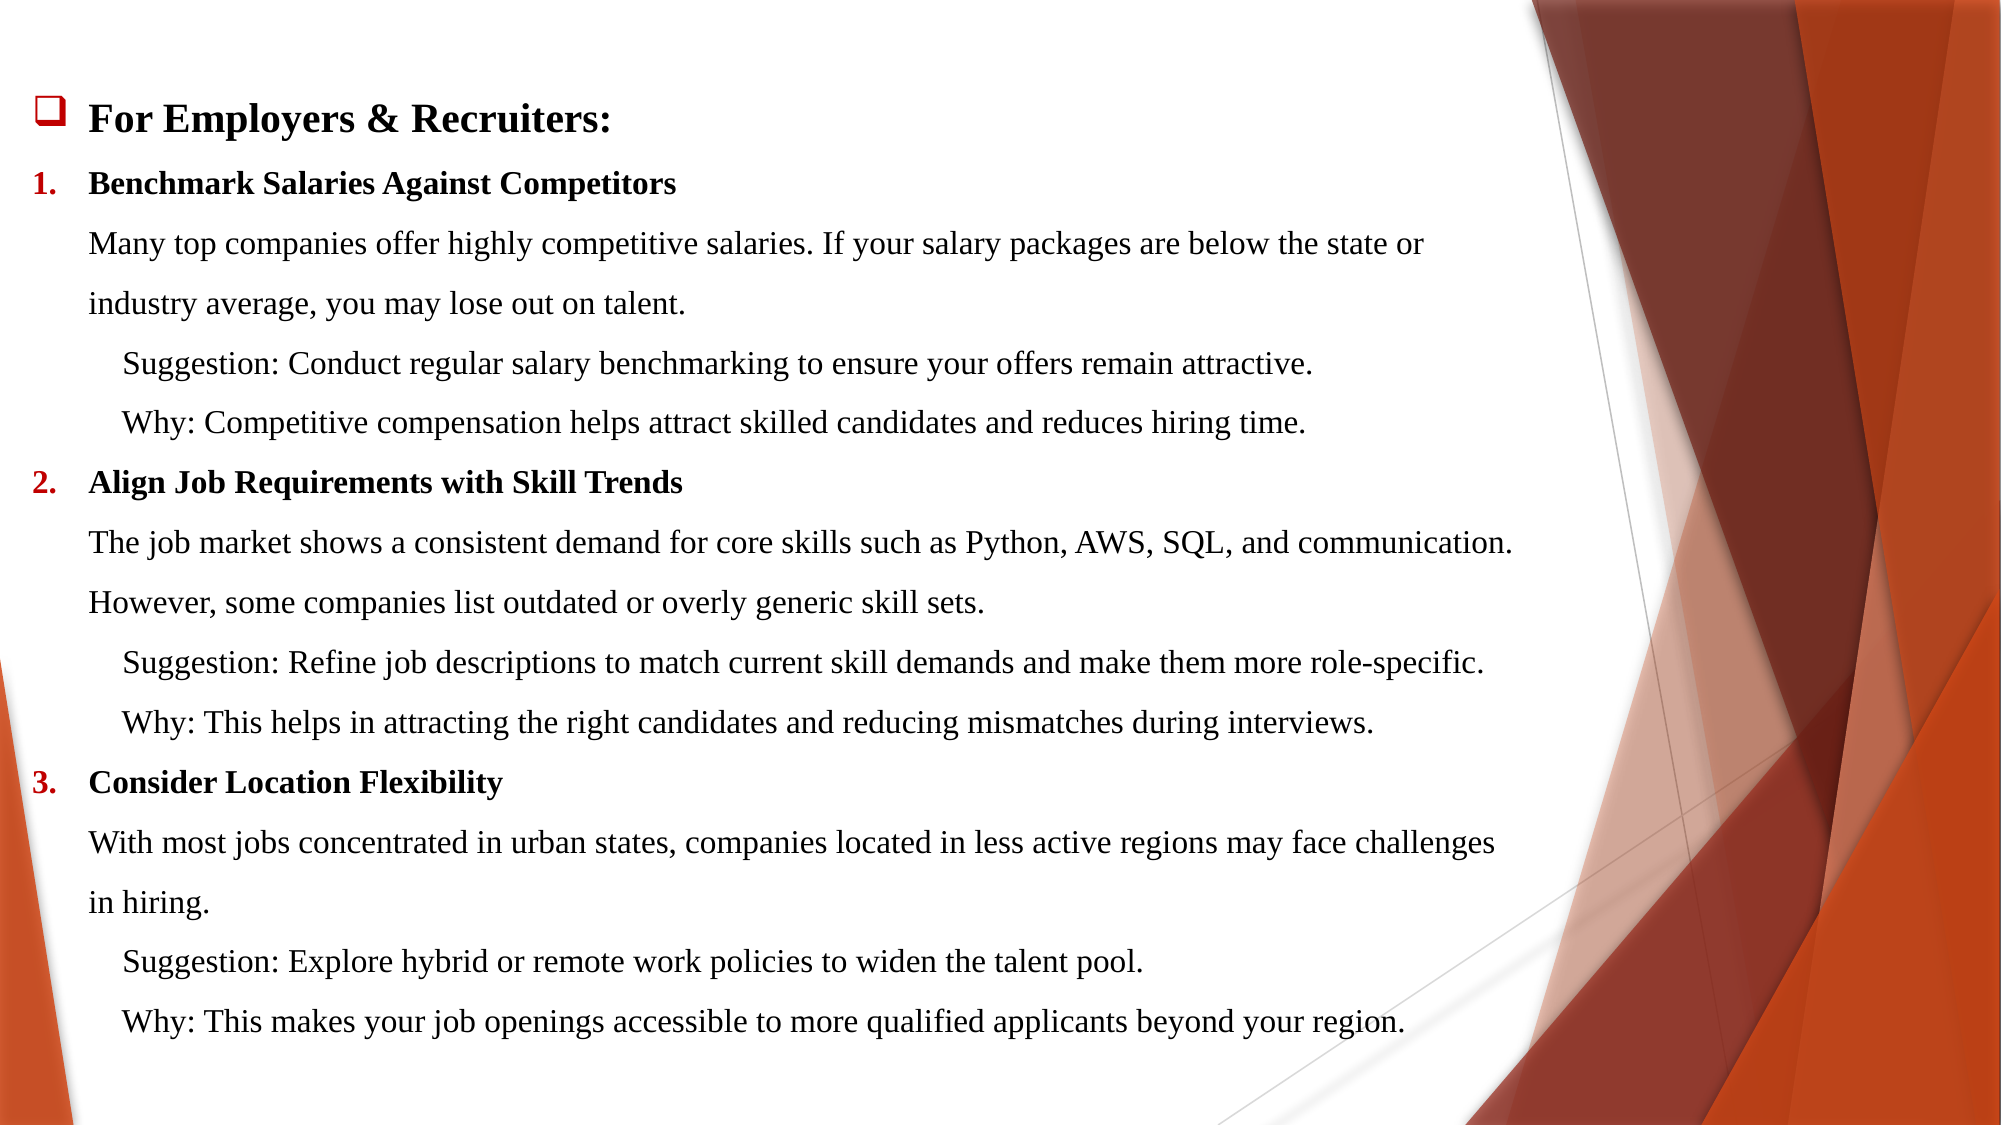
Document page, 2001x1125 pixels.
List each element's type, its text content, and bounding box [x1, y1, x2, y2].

text_box For Employers & Recruiters: Benchmark Salaries Against Competitors Many top companies offer highly competitive salaries. If your salary packages are below the state or industry average, you may lose out on talent. 🔹 Suggestion: Conduct regular salary benchmarking to ensure your offers remain attractive. 🔹 Why: Competitive compensation helps attract skilled candidates and reduces hiring time. Align Job Requirements with Skill Trends The job market shows a consistent demand for core skills such as Python, AWS, SQL, and communication. However, some companies list outdated or overly generic skill sets. 🔹 Suggestion: Refine job descriptions to match current skill demands and make them more role-specific. 🔹 Why: This helps in attracting the right candidates and reducing mismatches during interviews. Consider Location Flexibility With most jobs concentrated in urban states, companies located in less active regions may face challenges in hiring. 🔹 Suggestion: Explore hybrid or remote work policies to widen the talent pool. 🔹 Why: This makes your job openings accessible to more qualified applicants beyond your region. [16, 57, 1541, 1048]
